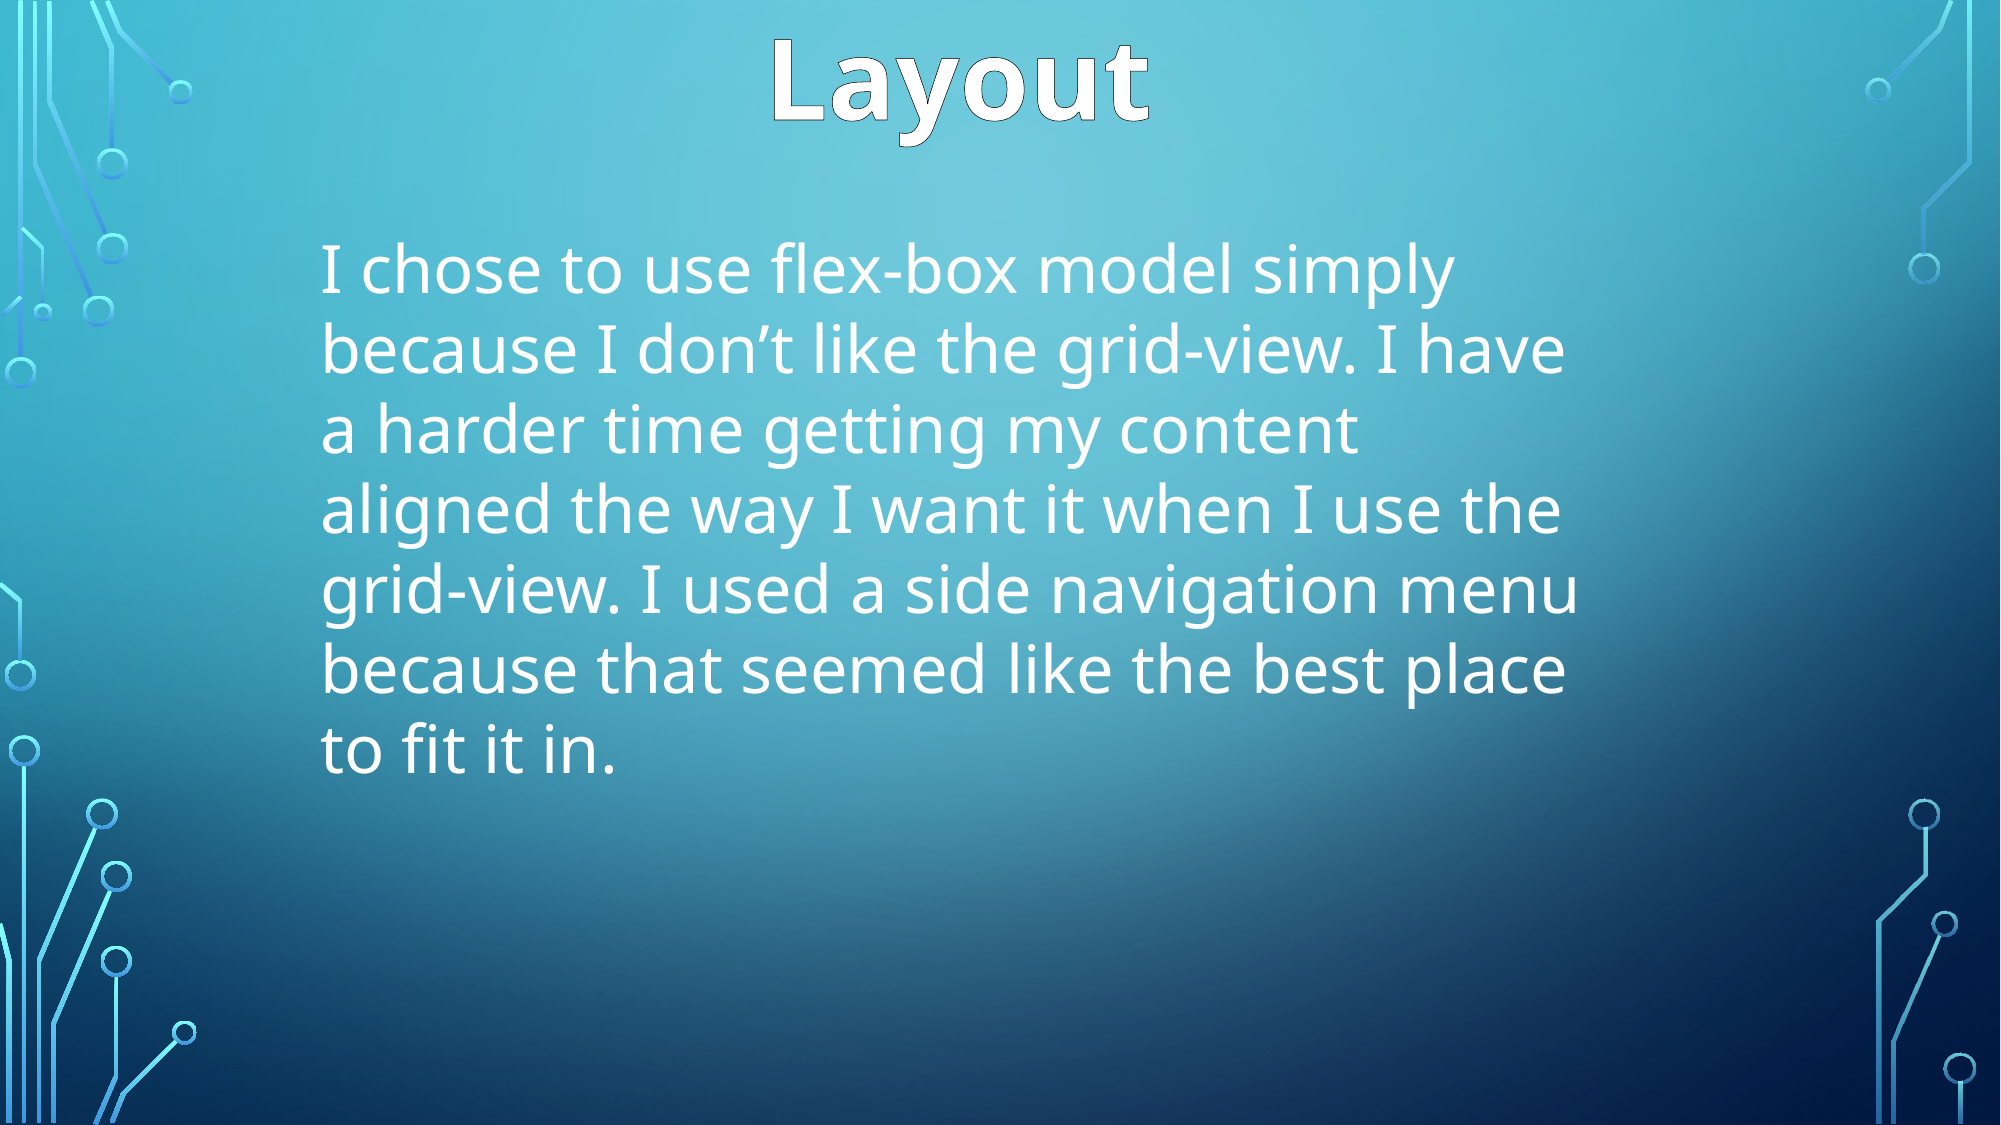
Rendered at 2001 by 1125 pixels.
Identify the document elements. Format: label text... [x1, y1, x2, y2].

text_box Layout [749, 0, 1168, 150]
text_box I chose to use flex-box model simply because I don’t like the grid-view. I have a harder time getting my content aligned the way I want it when I use the grid-view. I used a side navigation menu because that seemed like the best place to fit it in. [305, 219, 1611, 794]
